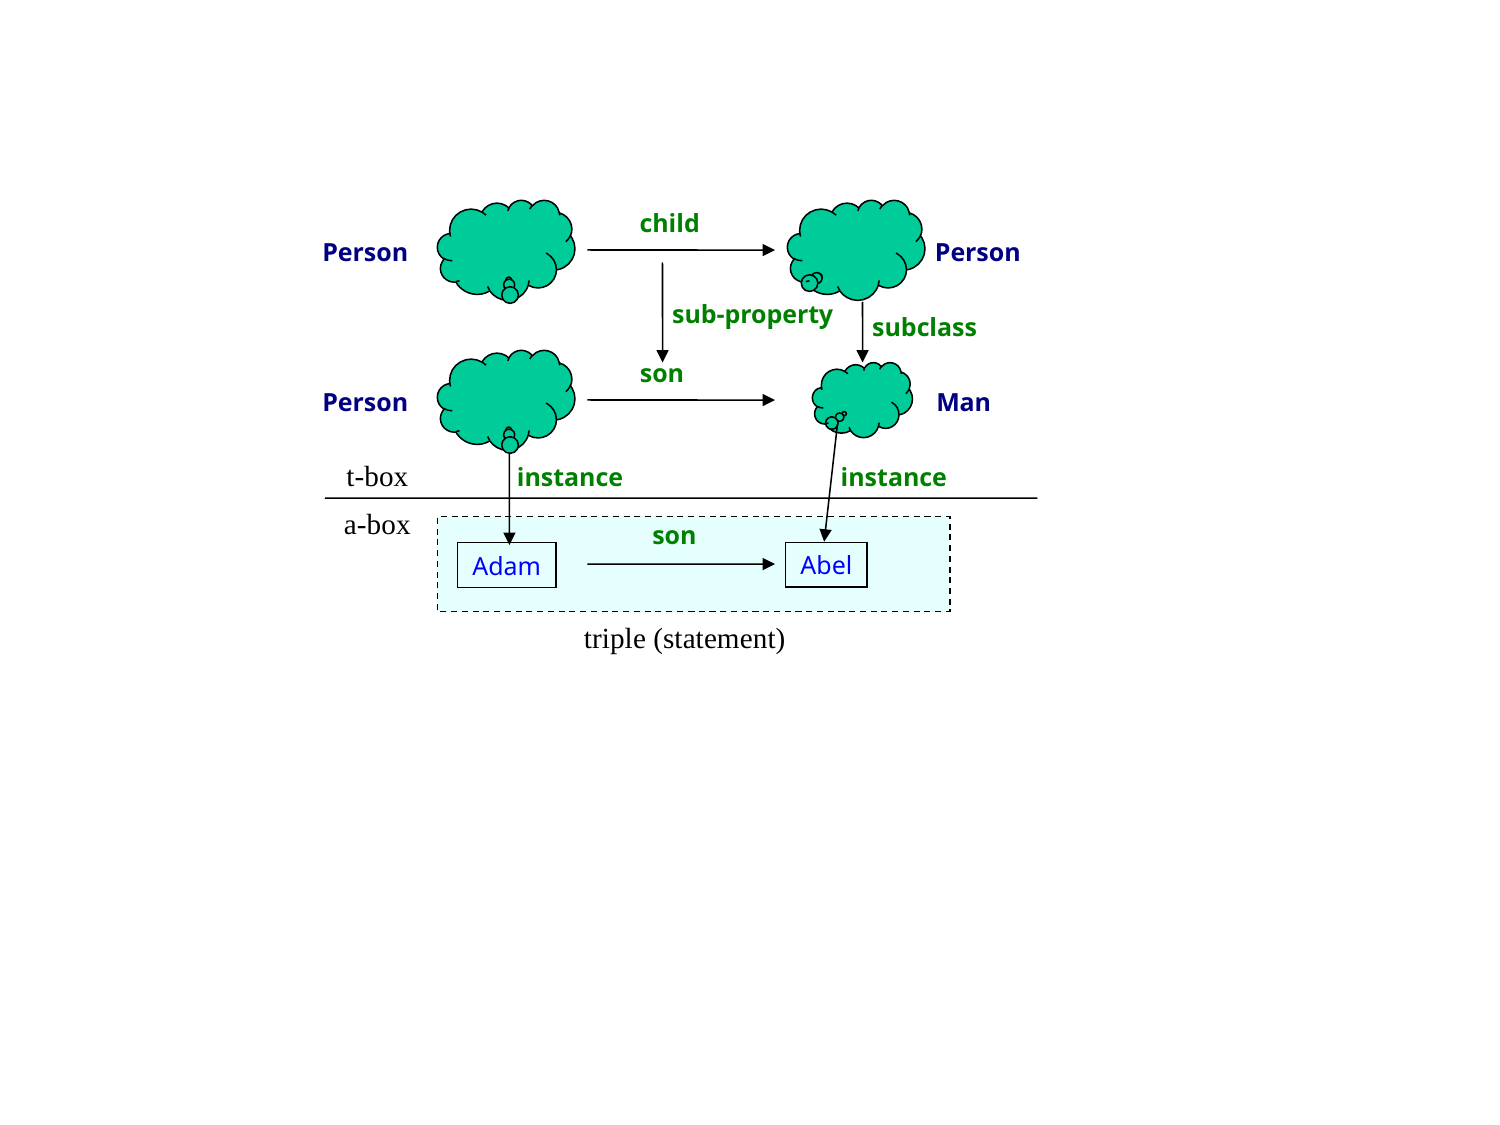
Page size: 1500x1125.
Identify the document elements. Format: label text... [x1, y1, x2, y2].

text_box Man [921, 379, 1007, 424]
text_box triple (statement) [569, 612, 801, 663]
text_box Adam [457, 542, 557, 588]
text_box Person [307, 229, 424, 274]
text_box [656, 338, 669, 363]
text_box [587, 395, 775, 407]
text_box Abel [785, 542, 868, 588]
text_box [812, 362, 913, 438]
text_box [819, 500, 832, 542]
text_box [587, 245, 775, 257]
text_box son [637, 512, 813, 558]
text_box son [624, 350, 800, 395]
text_box [787, 200, 922, 299]
text_box [856, 350, 869, 363]
text_box sub-property [650, 287, 850, 338]
text_box Person [307, 379, 424, 424]
text_box a-box [329, 498, 426, 548]
text_box t-box [331, 449, 424, 498]
text_box [437, 200, 575, 304]
text_box [437, 350, 575, 449]
text_box child [624, 200, 788, 245]
text_box [437, 516, 950, 612]
text_box instance [818, 449, 994, 500]
text_box instance [487, 449, 663, 500]
text_box [503, 500, 516, 546]
text_box [587, 558, 775, 571]
text_box subclass [849, 299, 1025, 350]
text_box Person [919, 229, 1036, 274]
